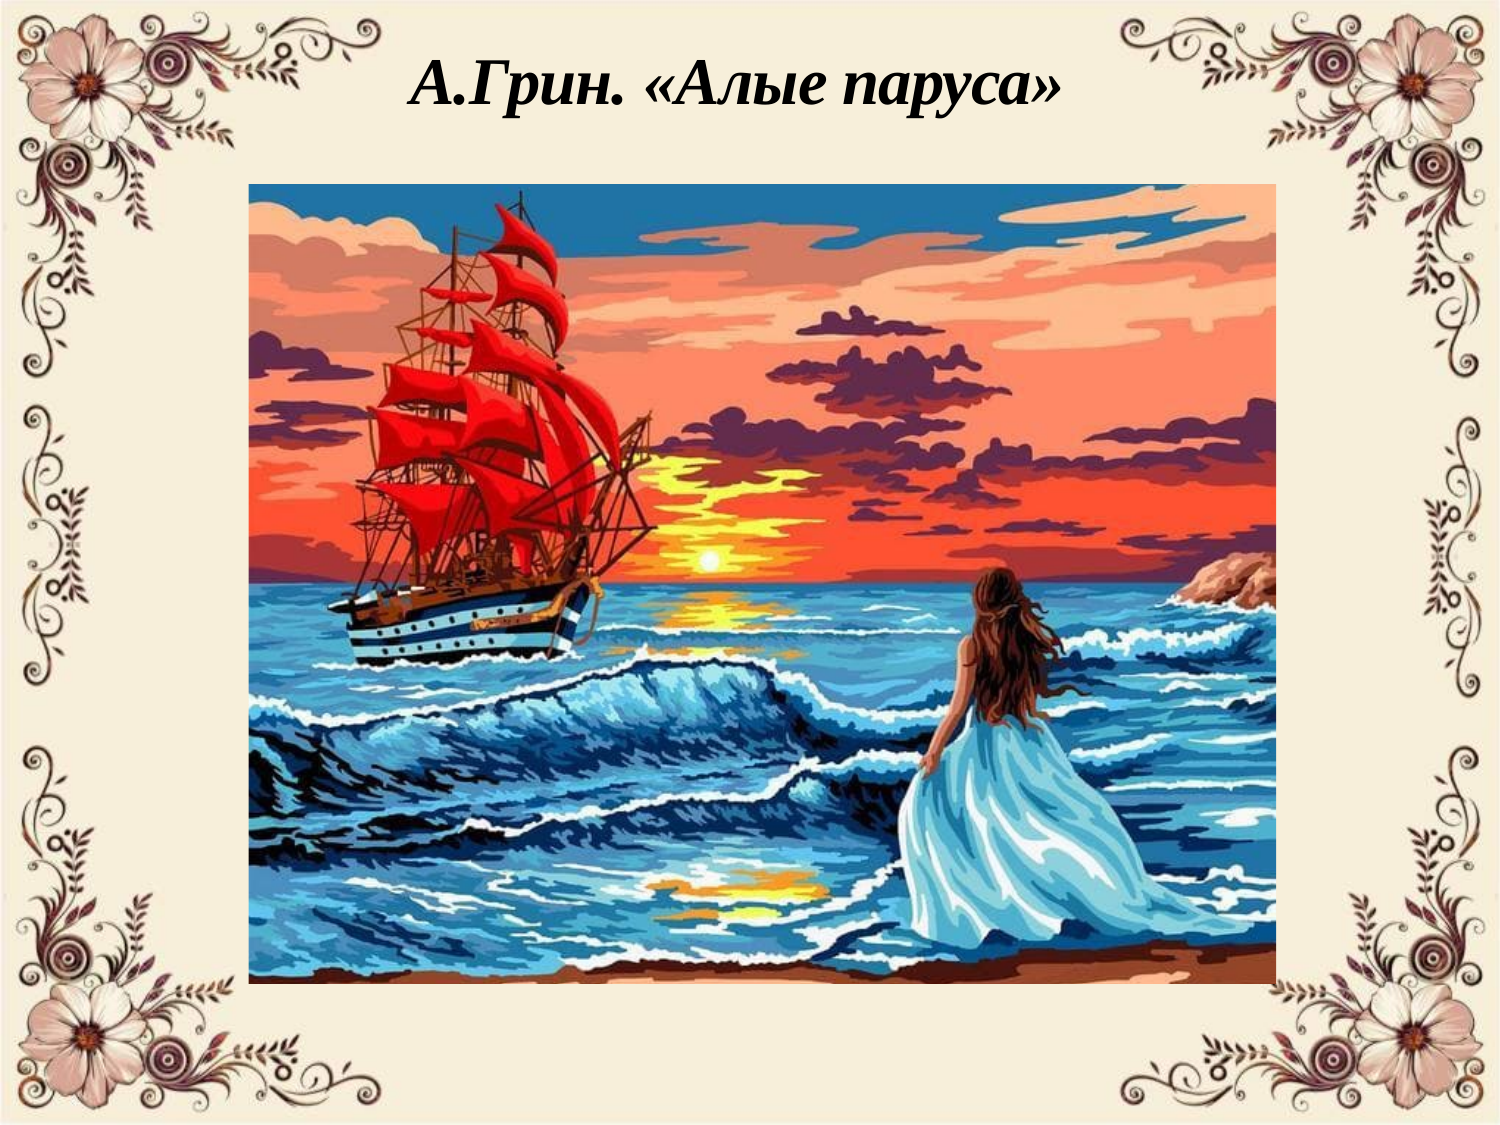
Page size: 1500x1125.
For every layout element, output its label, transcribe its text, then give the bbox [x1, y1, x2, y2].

text_box А.Грин. «Алые паруса» [395, 30, 1130, 126]
picture [0, 0, 1500, 1125]
